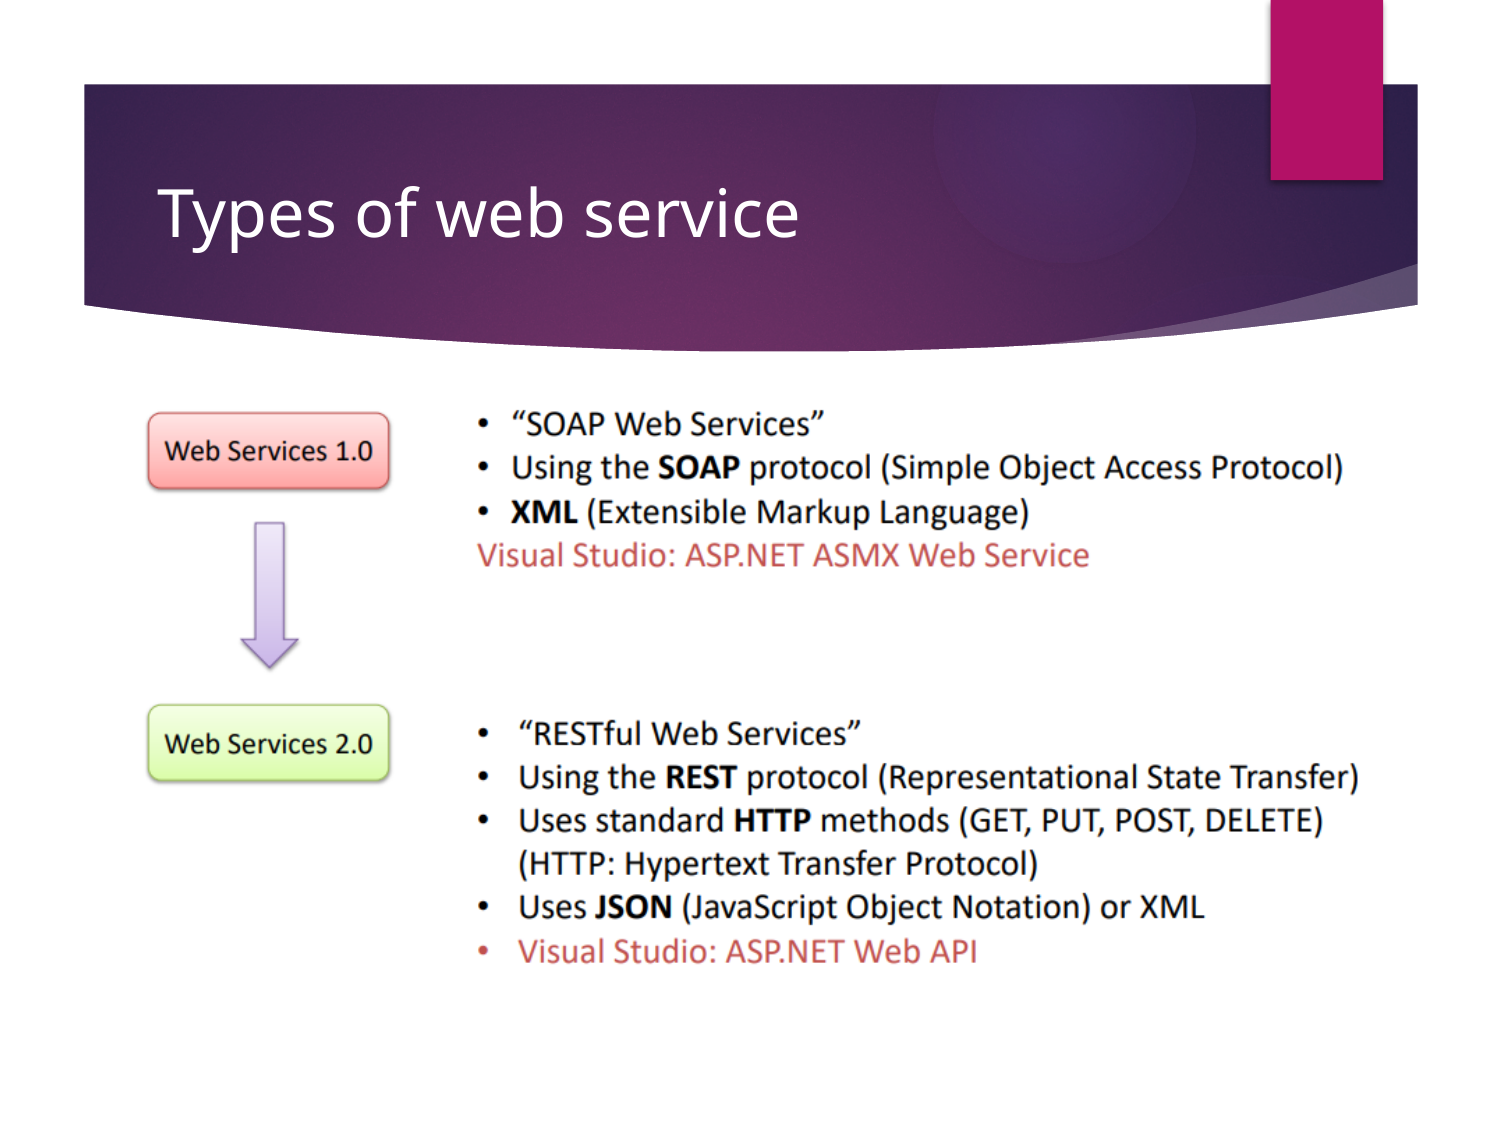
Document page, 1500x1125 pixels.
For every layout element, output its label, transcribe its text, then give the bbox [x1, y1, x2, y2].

title Types of web service [142, 152, 1183, 269]
picture [112, 374, 1373, 988]
